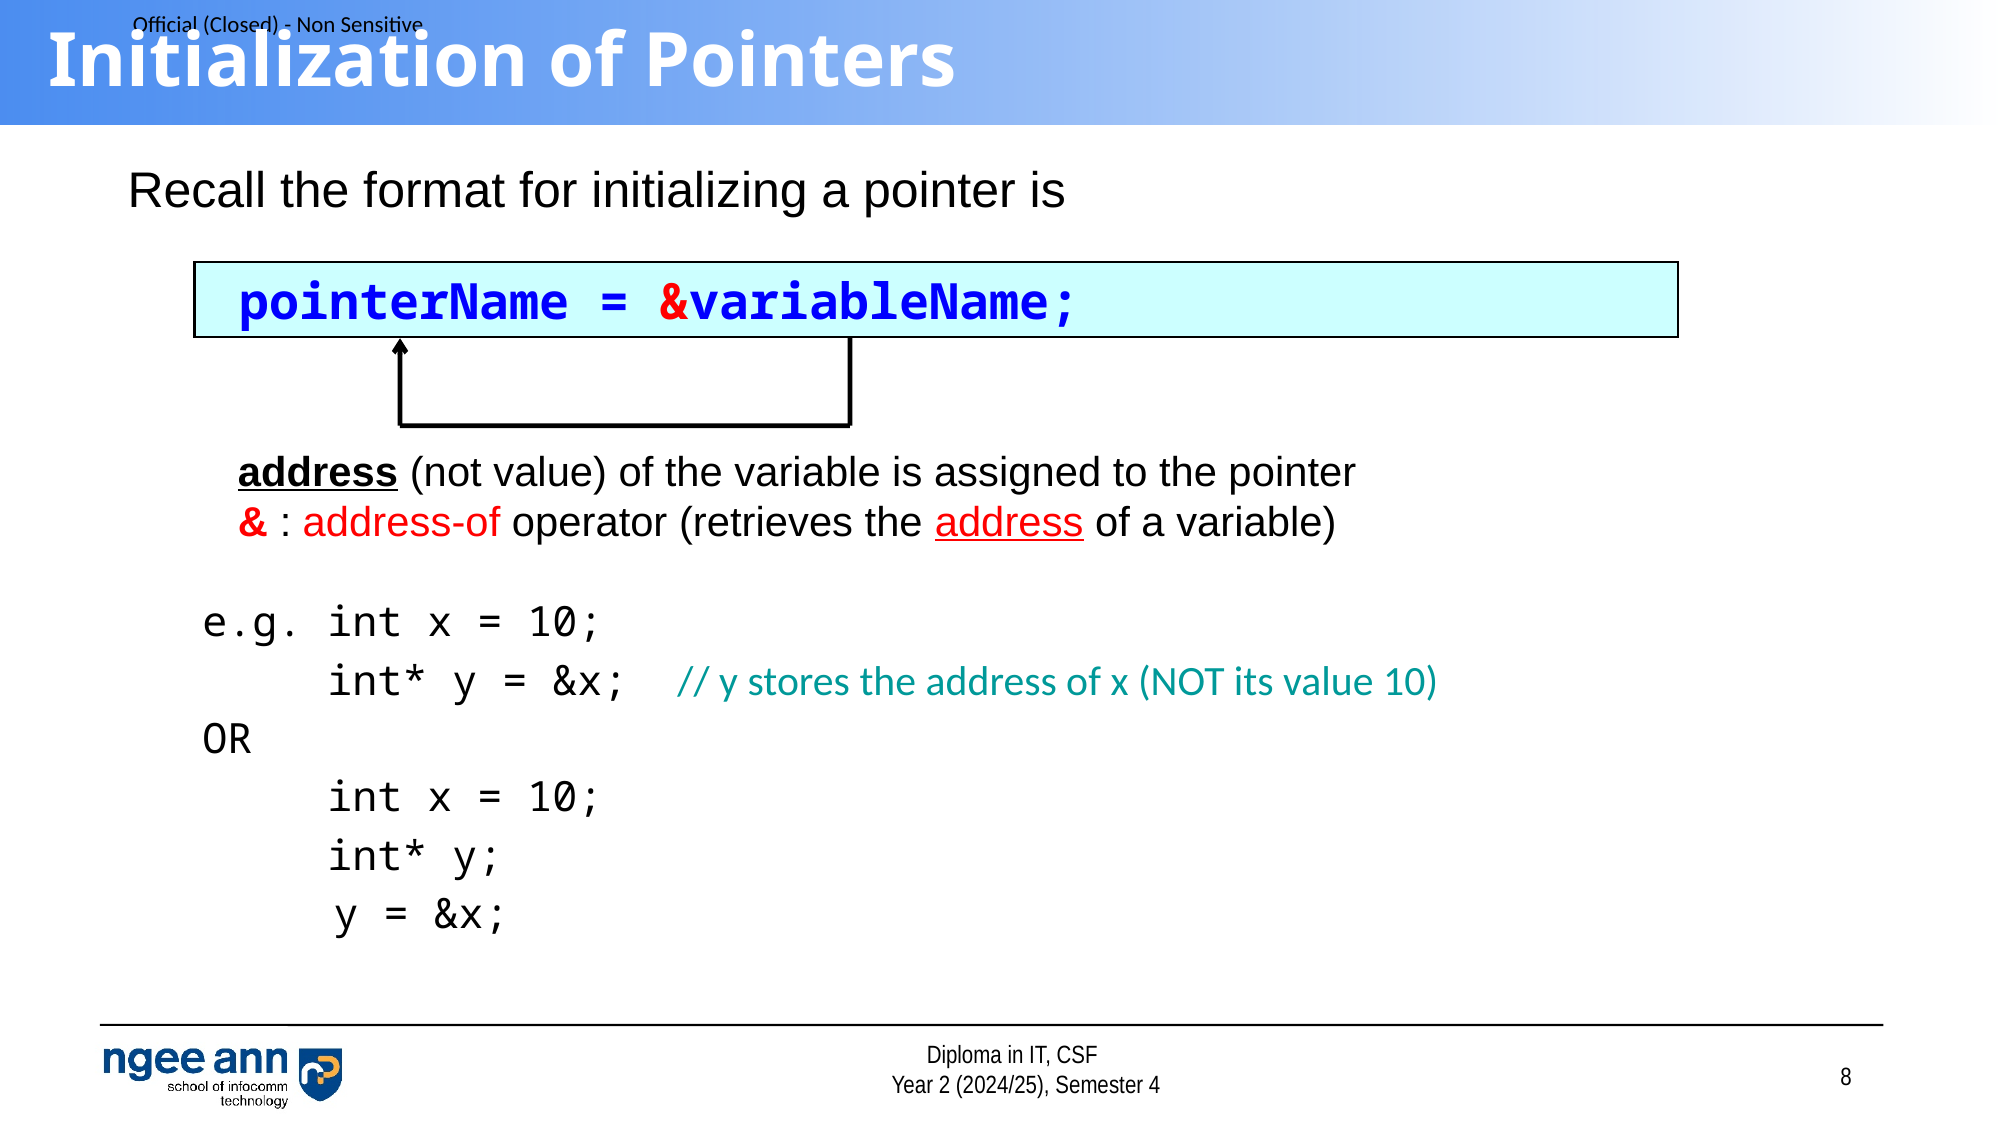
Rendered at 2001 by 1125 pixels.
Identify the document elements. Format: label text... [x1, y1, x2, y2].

list Recall the format for initializing a pointer is [112, 149, 1650, 1025]
text_box [392, 338, 408, 426]
picture [84, 1031, 360, 1123]
text_box e.g. int x = 10; int* y = &x; // y stores the address of x (NOT its value 10) OR int x = 10; int* y; y = &x; [187, 587, 1727, 963]
text_box address (not value) of the variable is assigned to the pointer & : address-of operator (retrieves the address of a variable) [223, 437, 1678, 603]
title Initialization of Pointers [31, 0, 2000, 115]
text_box pointerName = &variableName; [194, 262, 1678, 338]
